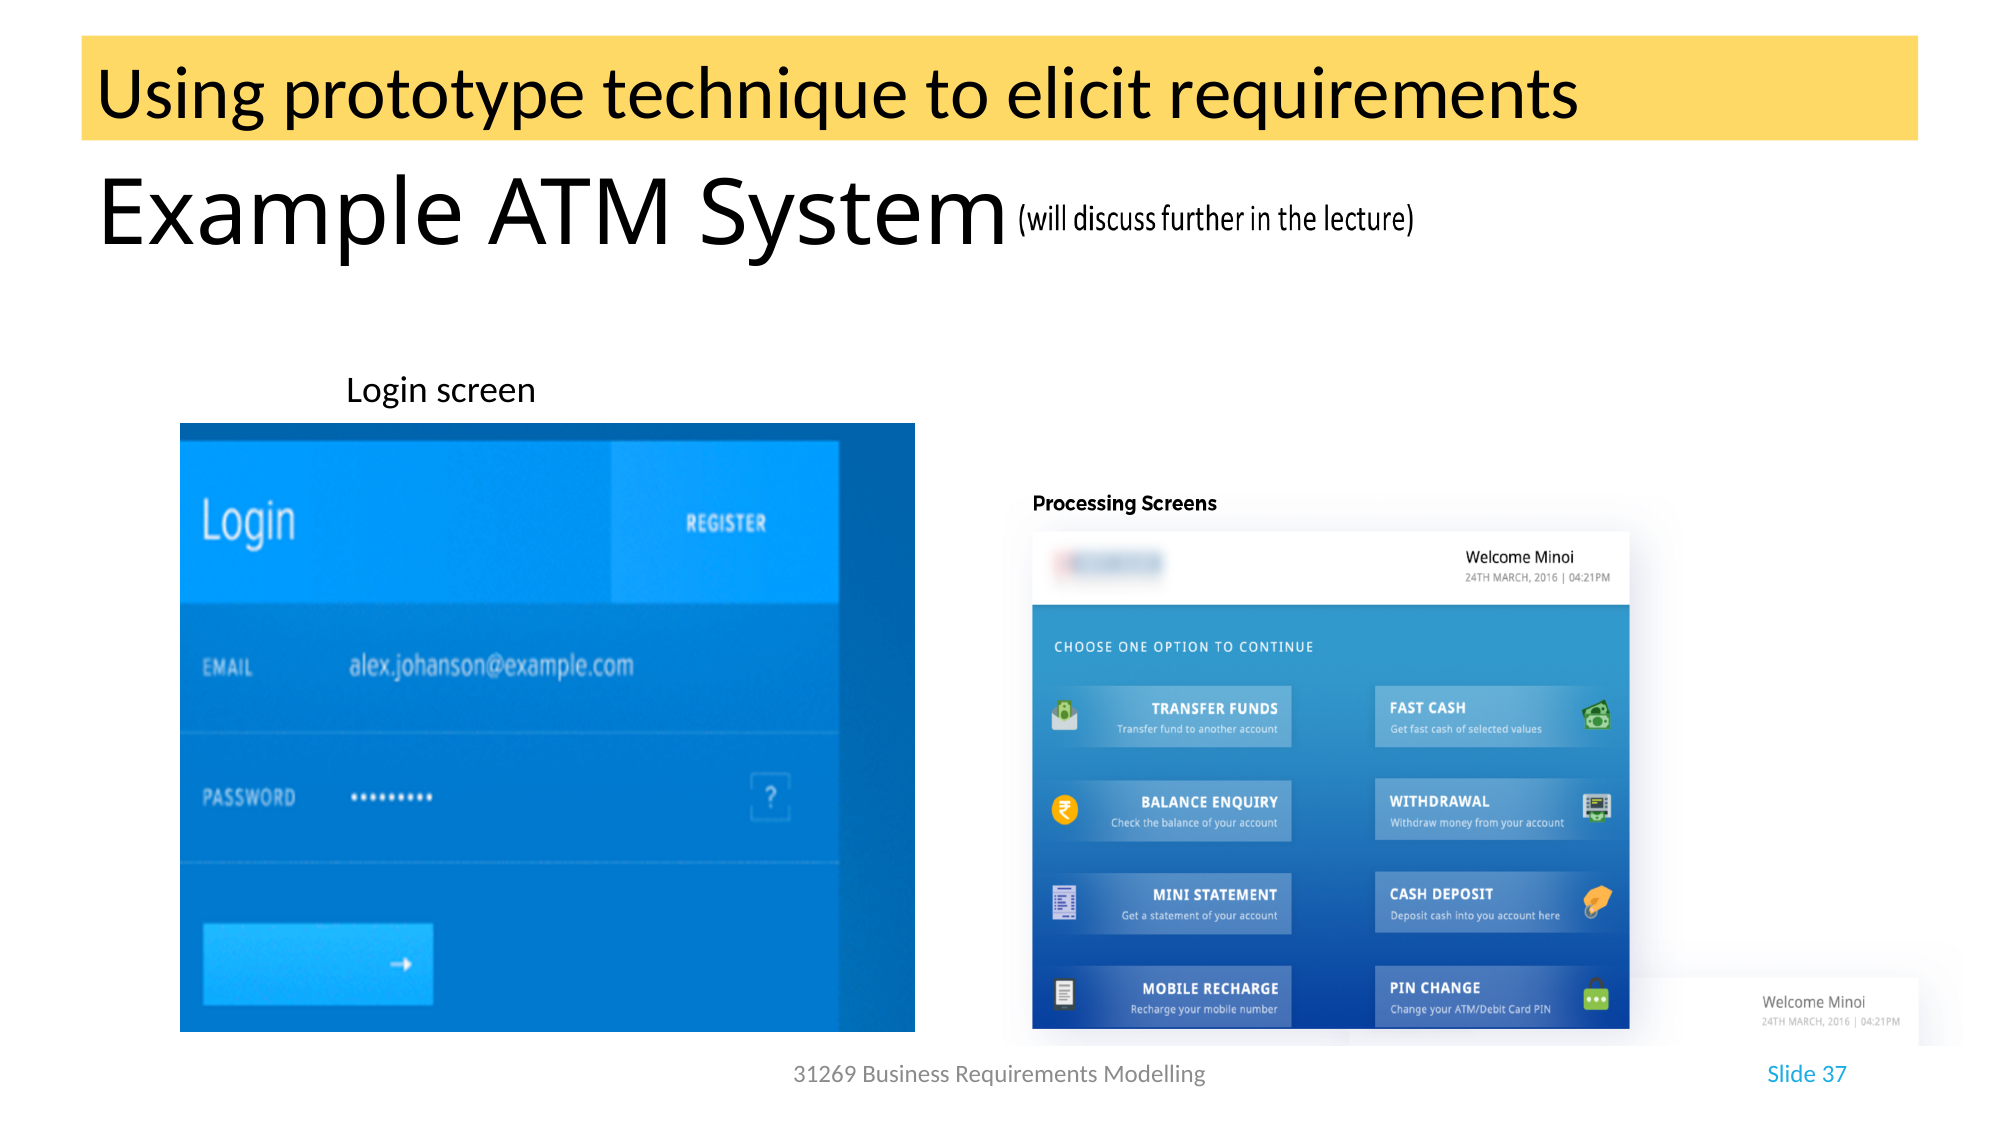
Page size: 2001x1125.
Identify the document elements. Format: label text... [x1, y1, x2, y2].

slide_number Slide 37 [1412, 1046, 1863, 1103]
picture [180, 423, 915, 1032]
title Example ATM System [81, 141, 1807, 302]
text_box Login screen [331, 357, 561, 418]
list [987, 423, 1963, 1046]
footer 31269 Business Requirements Modelling [662, 1042, 1338, 1103]
text_box Using prototype technique to elicit requirements [81, 35, 1919, 141]
picture [999, 182, 1764, 265]
